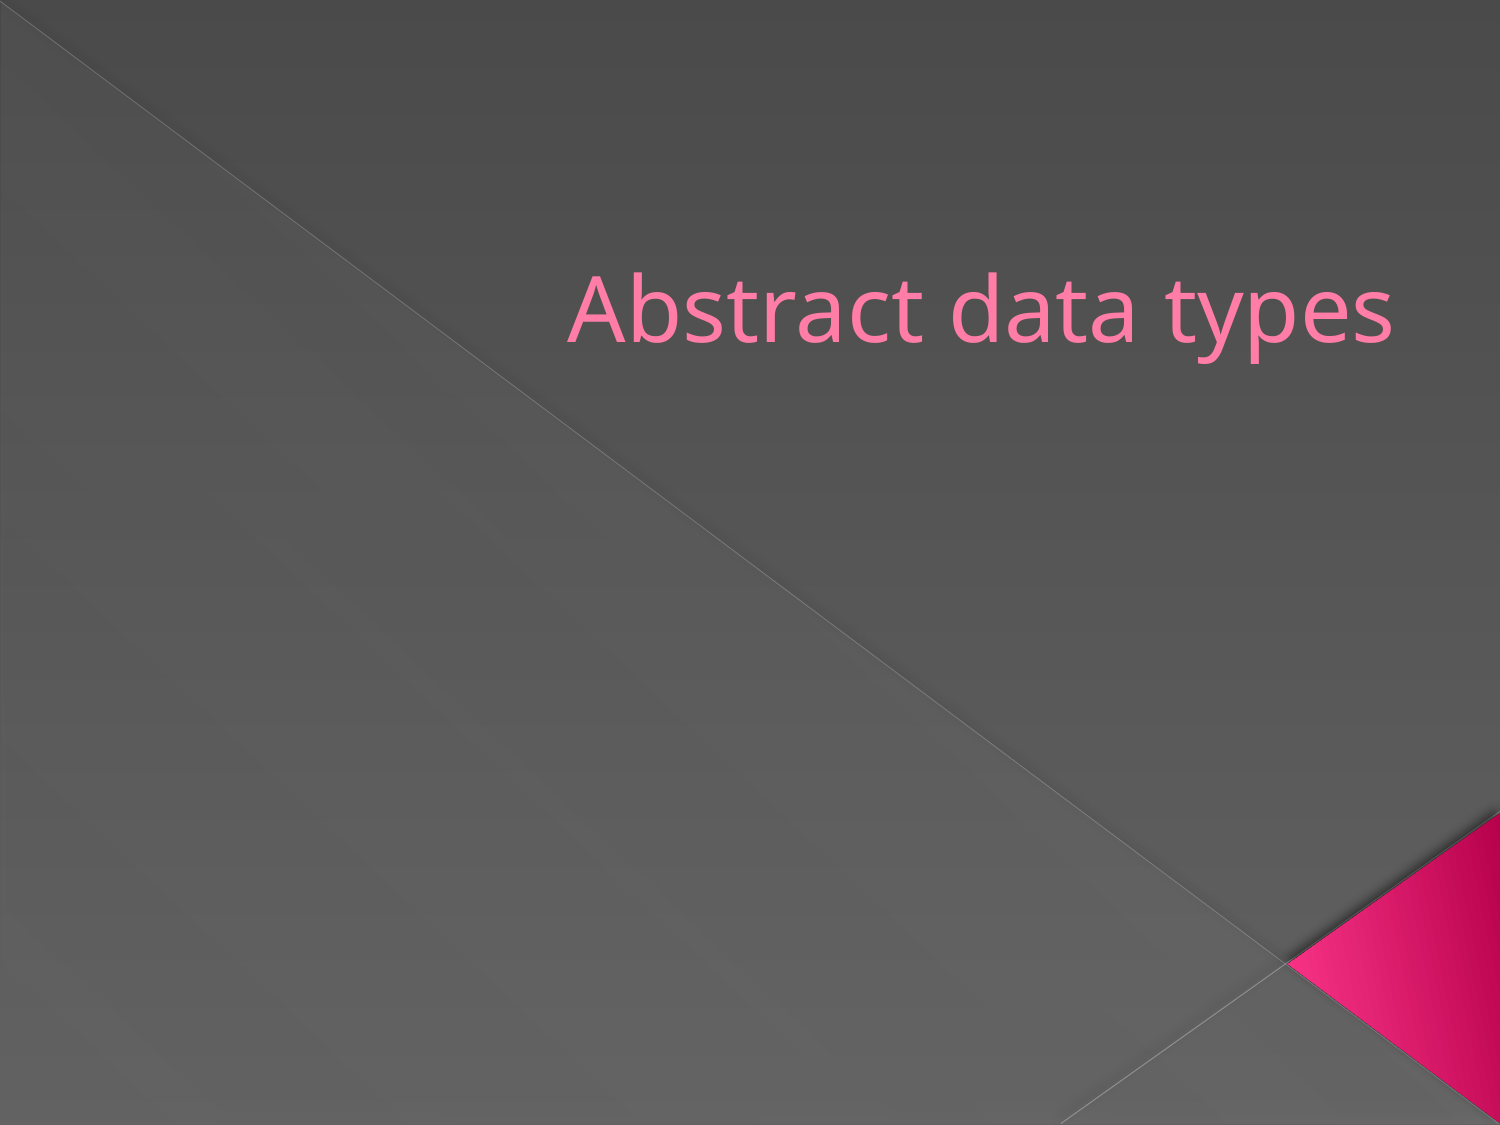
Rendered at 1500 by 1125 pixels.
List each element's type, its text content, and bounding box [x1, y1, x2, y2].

title Abstract data types [88, 127, 1412, 369]
